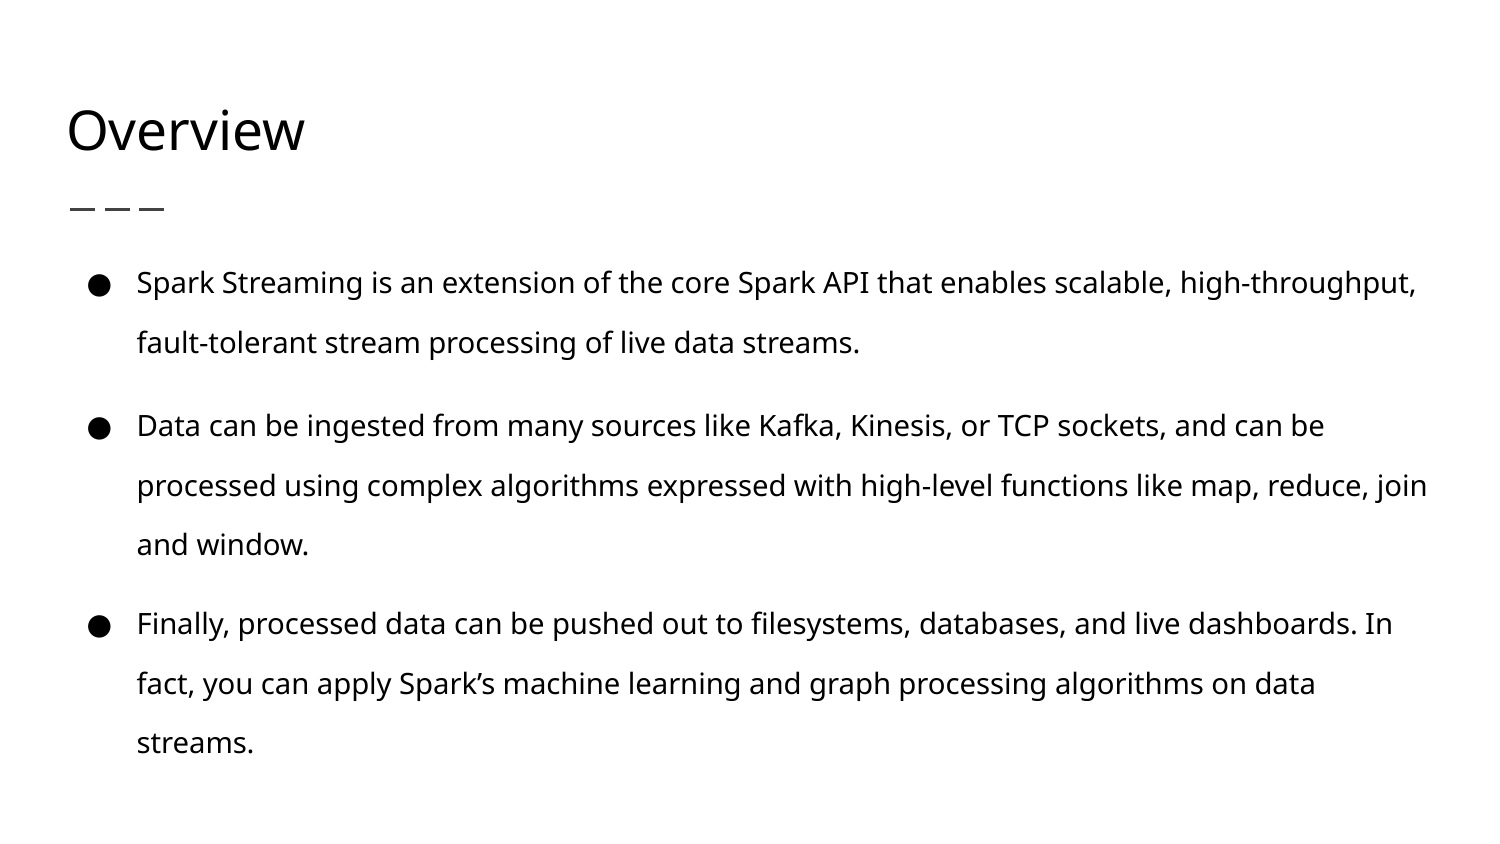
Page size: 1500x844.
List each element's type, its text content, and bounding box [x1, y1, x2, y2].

title Overview [51, 61, 1449, 182]
list Spark Streaming is an extension of the core Spark API that enables scalable, high-throughput, fault-tolerant stream processing of live data streams. Data can be ingested from many sources like Kafka, Kinesis, or TCP sockets, and can be processed using complex algorithms expressed with high-level functions like map, reduce, join and window. Finally, processed data can be pushed out to filesystems, databases, and live dashboards. In fact, you can apply Spark’s machine learning and graph processing algorithms on data streams. [51, 227, 1449, 782]
